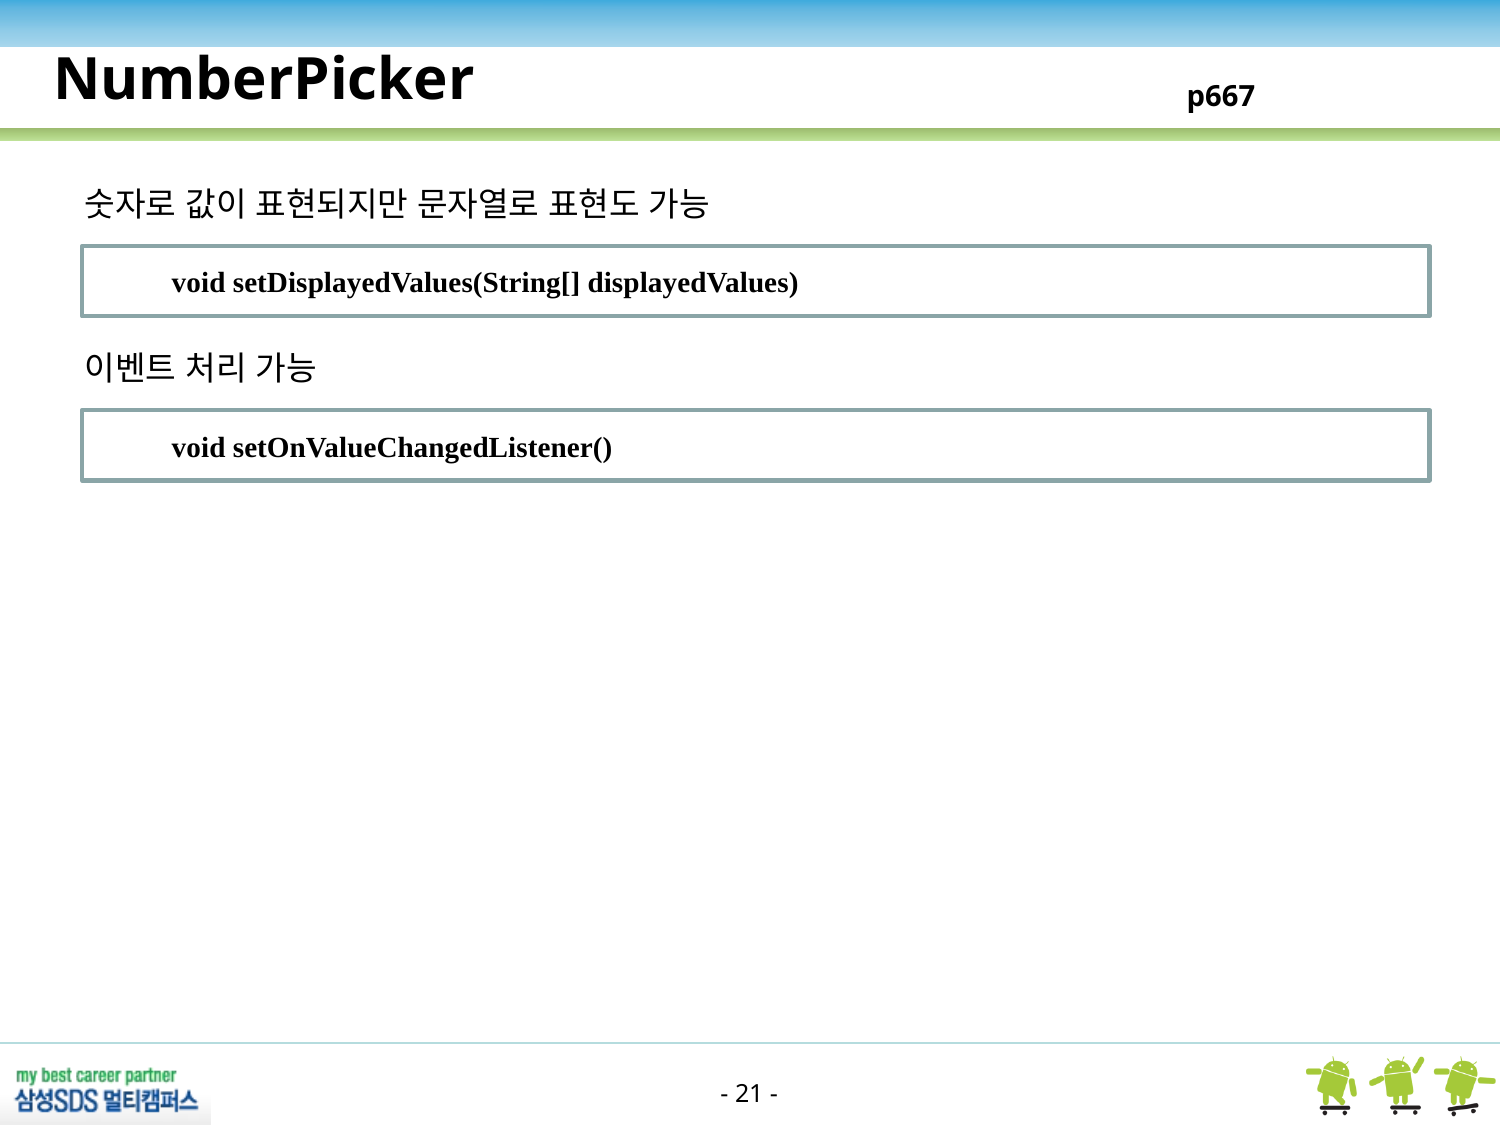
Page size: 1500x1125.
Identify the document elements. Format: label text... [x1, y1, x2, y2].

slide_number - 21 - [574, 1070, 925, 1125]
text_box void setDisplayedValues(String[] displayedValues) [80, 244, 1432, 318]
text_box 숫자로 값이 표현되지만 문자열로 표현도 가능 [70, 175, 1442, 231]
text_box p667 [1171, 70, 1500, 120]
picture [0, 0, 1500, 47]
picture [0, 1060, 211, 1125]
text_box NumberPicker [53, 42, 971, 111]
text_box void setOnValueChangedListener() [80, 408, 1432, 483]
picture [1300, 1048, 1500, 1125]
text_box 이벤트 처리 가능 [70, 339, 1442, 395]
